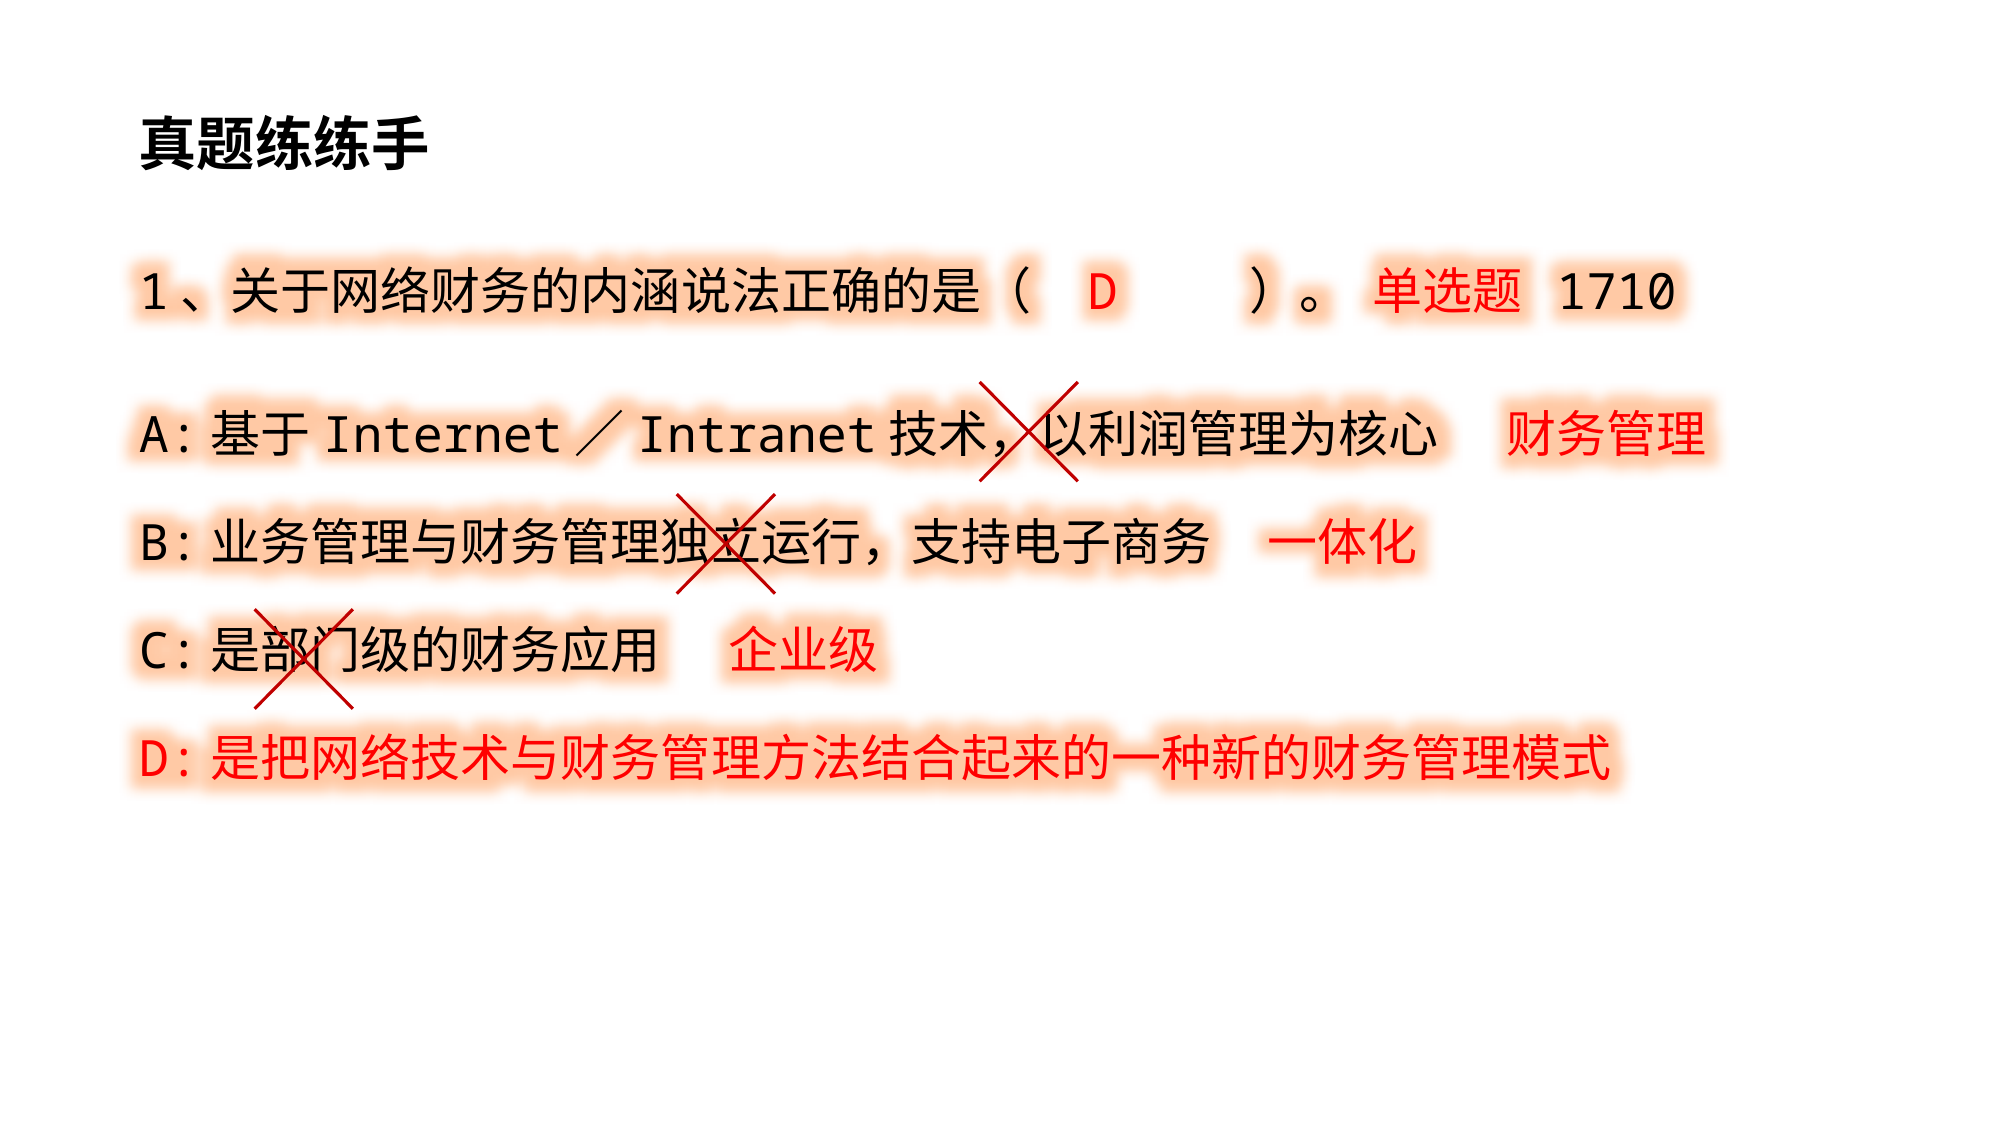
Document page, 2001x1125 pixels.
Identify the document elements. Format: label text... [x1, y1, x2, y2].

text_box 新员工通过企业招聘测试并到企业报到后，需要经过一段时间培训，这叫（ C ）。单选题 1010 A:教育培训 B:工作培训 C:岗前培训 D:技能培训 [117, 216, 1843, 1051]
text_box 1、关于网络财务的内涵说法正确的是（ D ）。 单选题 1710 A:基于Internet／Intranet技术，以利润管理为核心 财务管理 B:业务管理与财务管理独立运行，支持电子商务 一体化 C:是部门级的财务应用 企业级 D:是把网络技术与财务管理方法结合起来的一种新的财务管理模式 [120, 219, 1839, 1047]
text_box 真题练练手 [120, 97, 1568, 187]
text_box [979, 381, 1078, 482]
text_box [676, 494, 775, 594]
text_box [254, 609, 353, 709]
